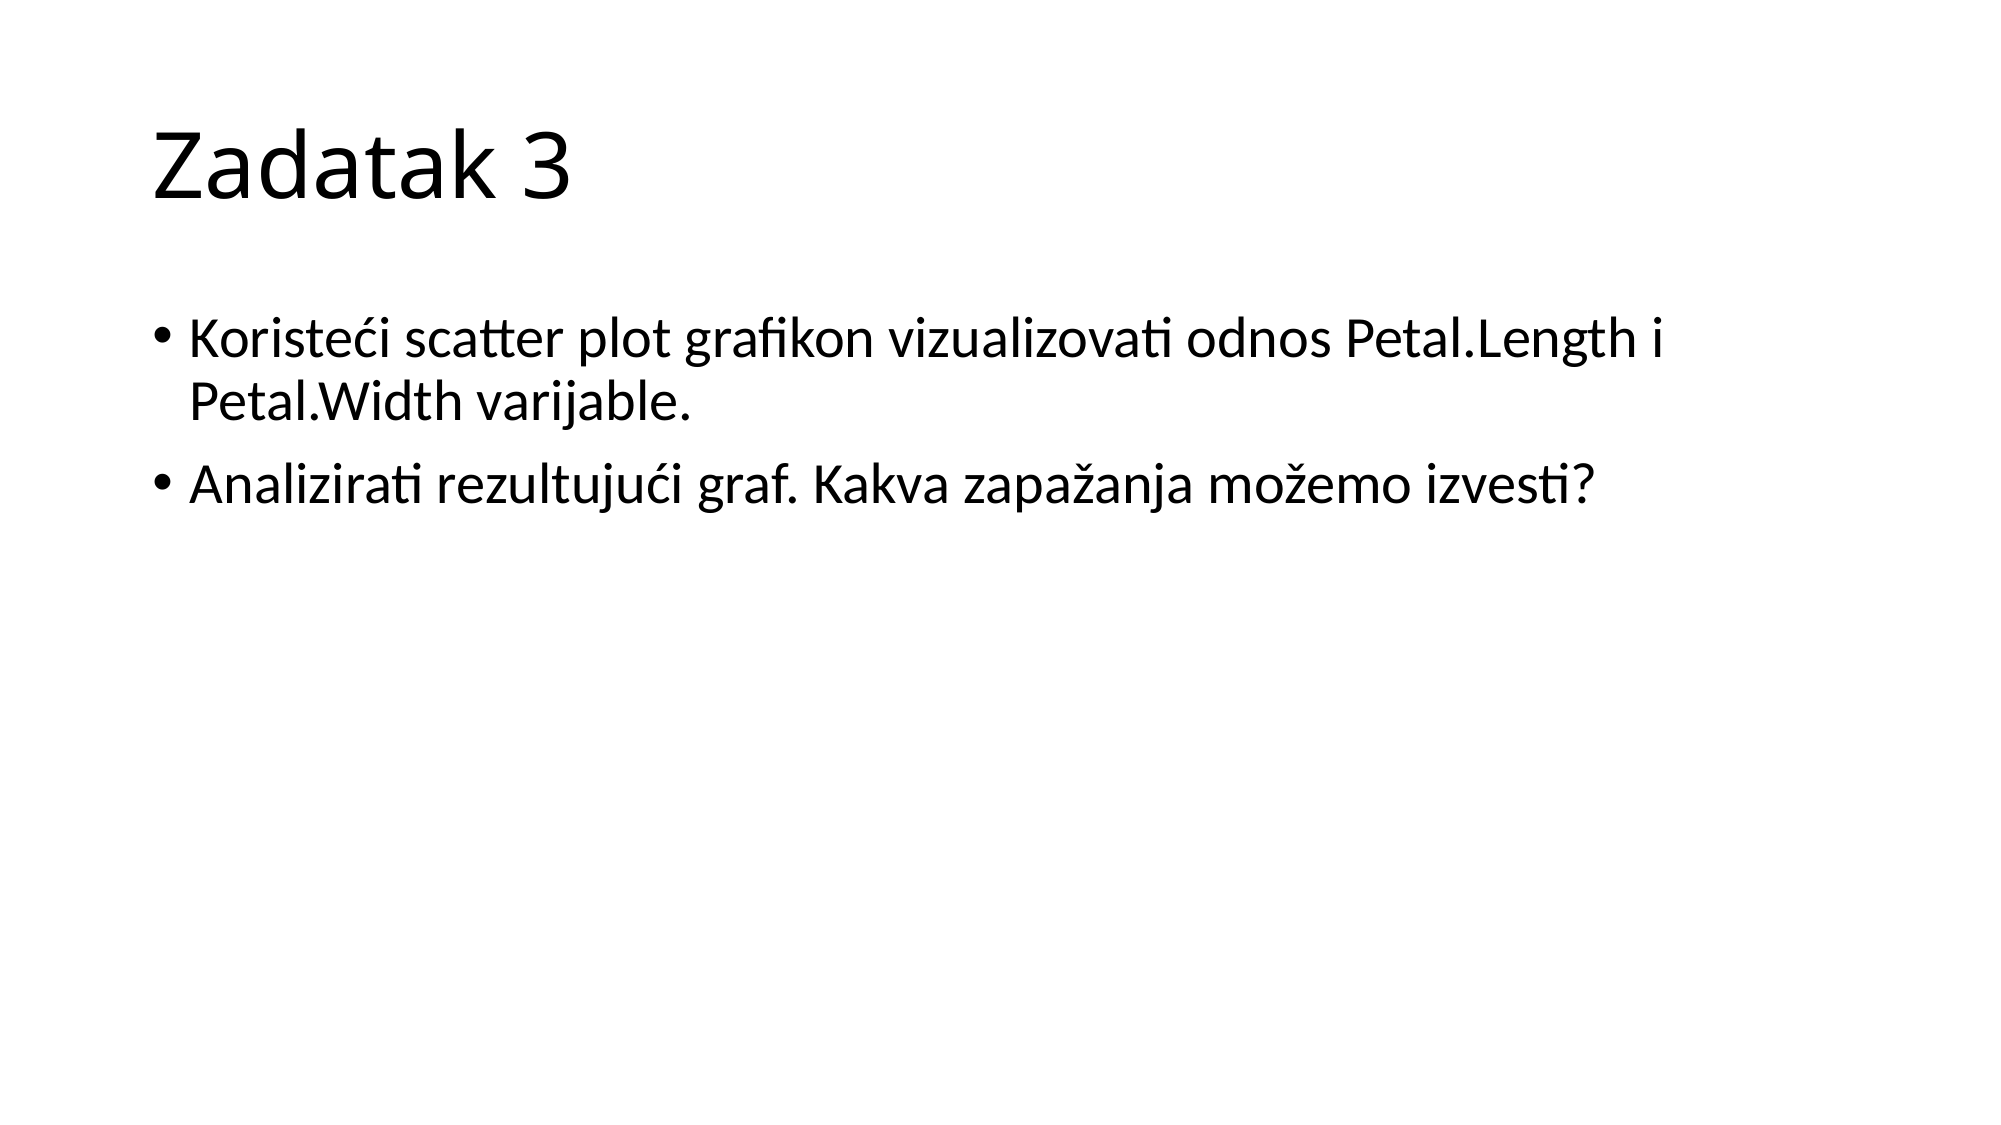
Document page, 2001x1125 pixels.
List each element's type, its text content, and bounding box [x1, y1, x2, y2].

list Koristeći scatter plot grafikon vizualizovati odnos Petal.Length i Petal.Width varijable. Analizirati rezultujući graf. Kakva zapažanja možemo izvesti? [137, 299, 1863, 1014]
title Zadatak 3 [137, 59, 1863, 278]
